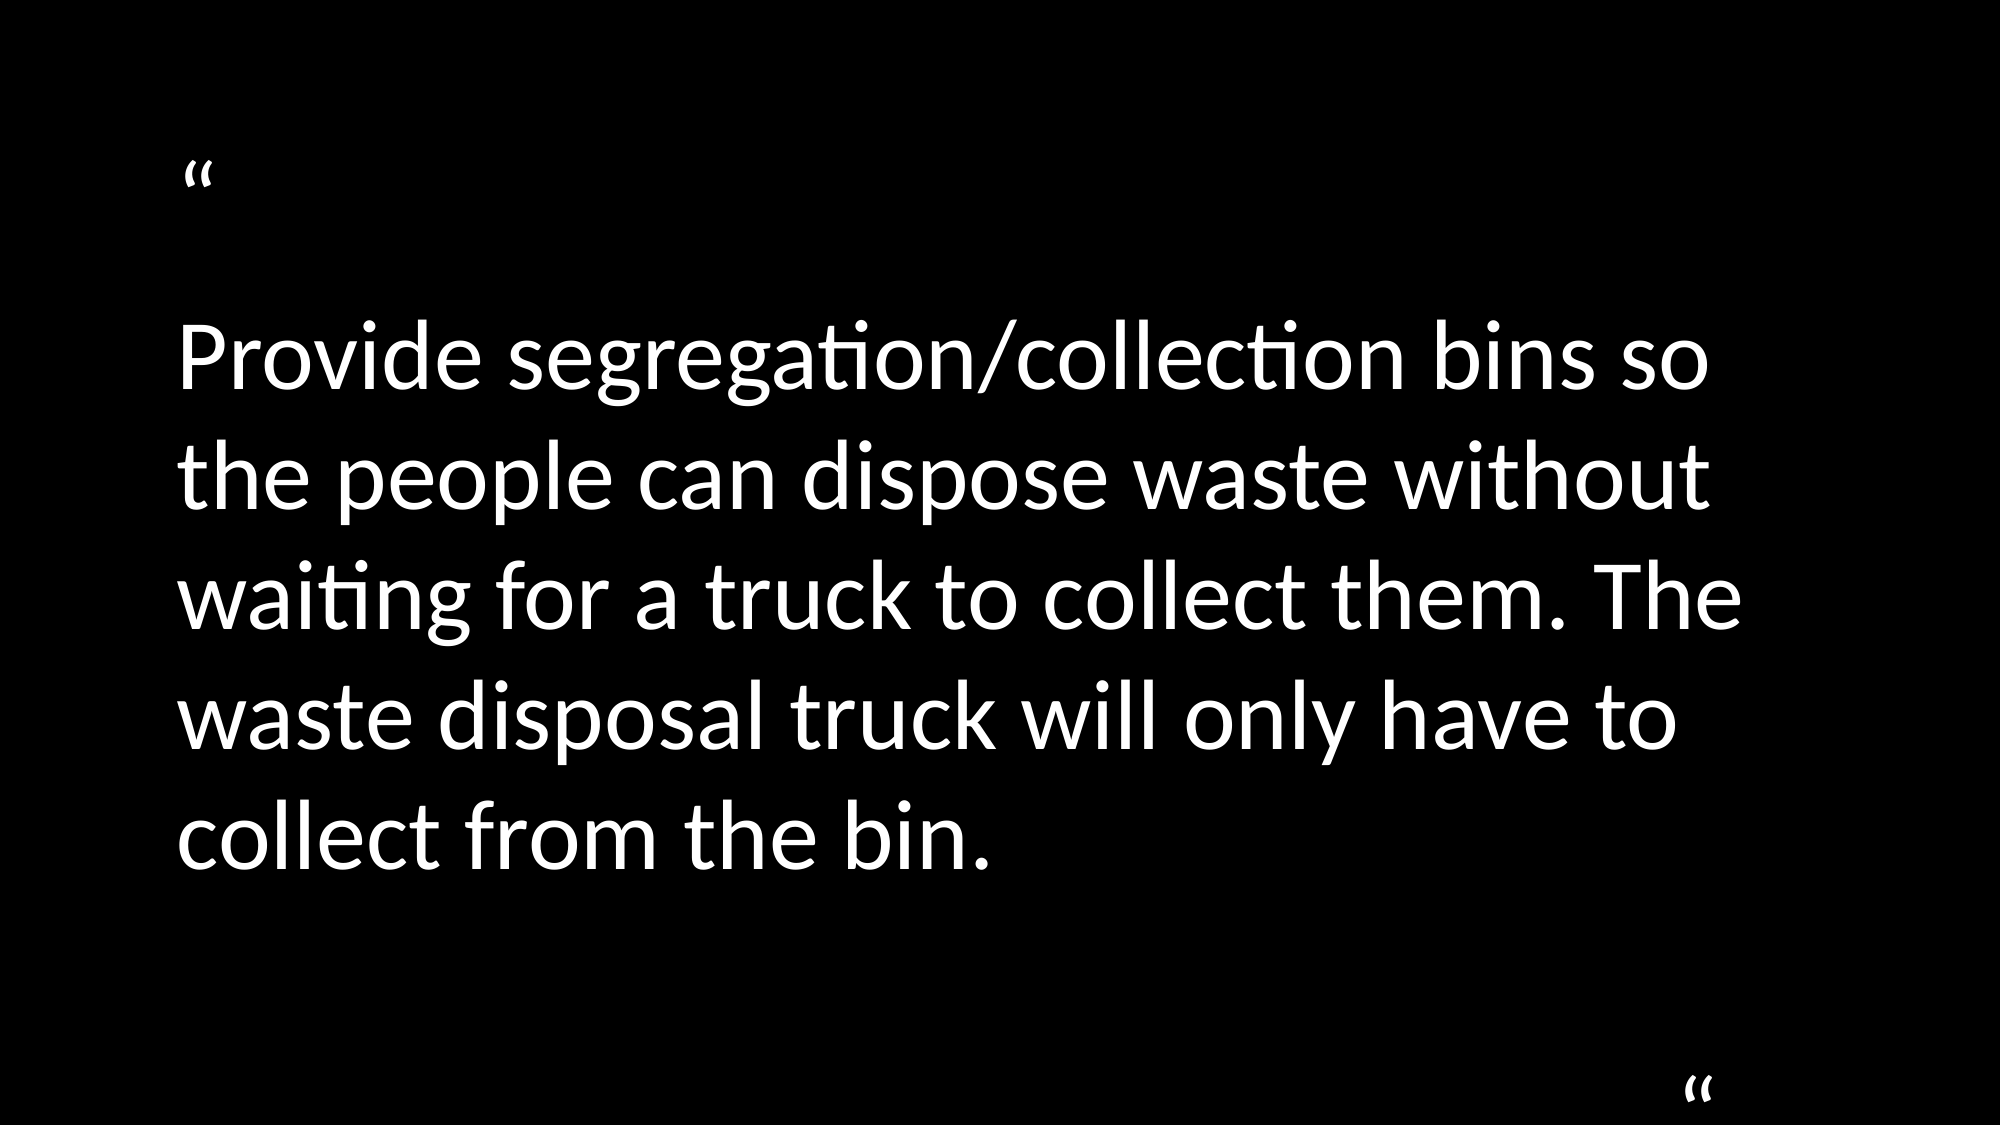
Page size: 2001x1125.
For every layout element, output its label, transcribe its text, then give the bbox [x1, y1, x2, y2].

text_box “ Provide segregation/collection bins so the people can dispose waste without waiting for a truck to collect them. The waste disposal truck will only have to collect from the bin. “ [161, 125, 1805, 1065]
